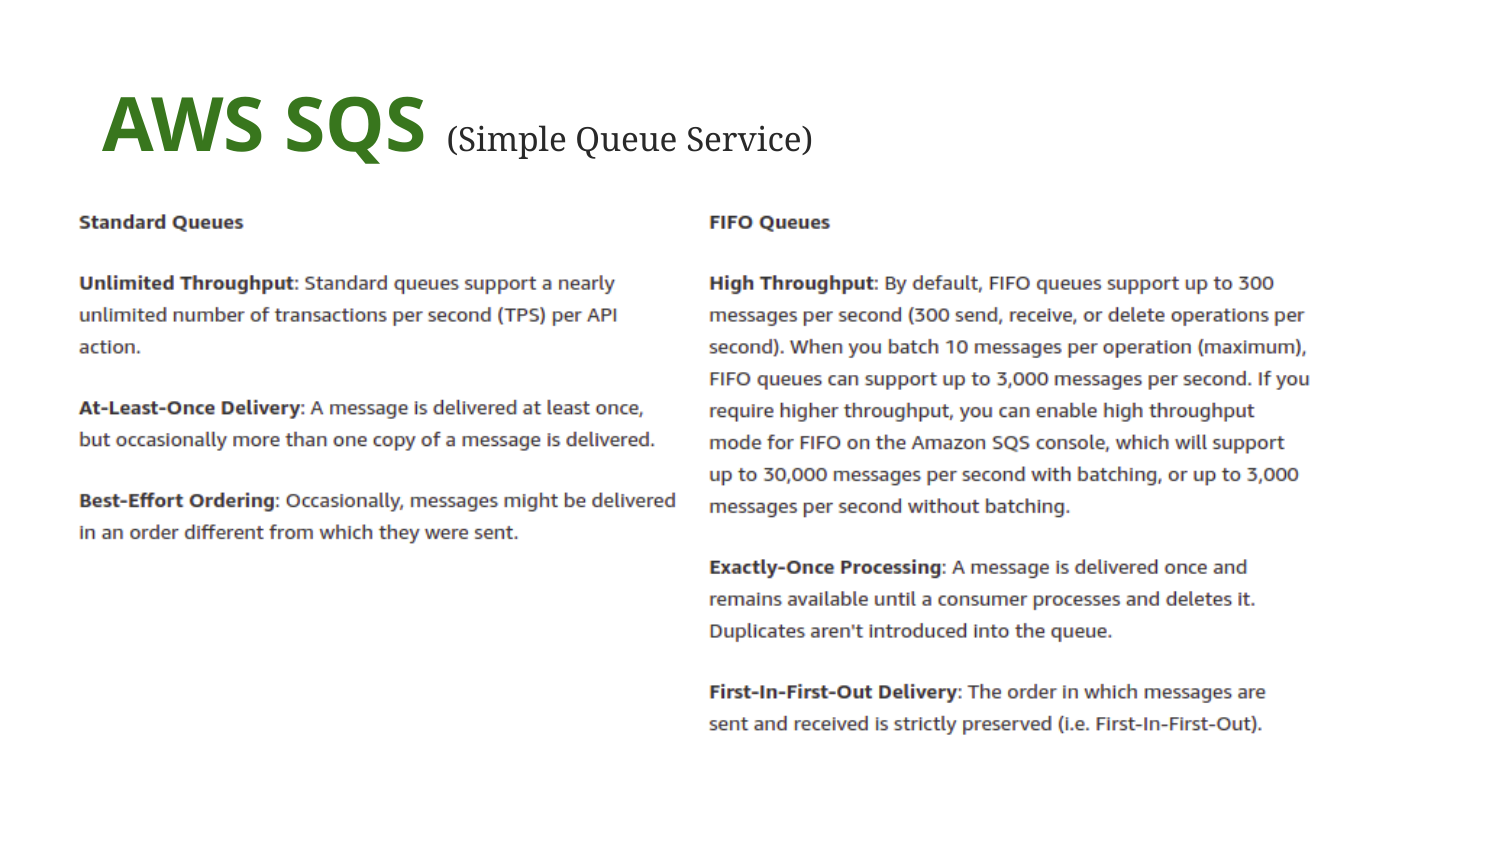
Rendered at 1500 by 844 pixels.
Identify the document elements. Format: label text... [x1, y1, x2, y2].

title AWS SQS (Simple Queue Service) [87, 61, 941, 186]
picture [64, 187, 1327, 761]
